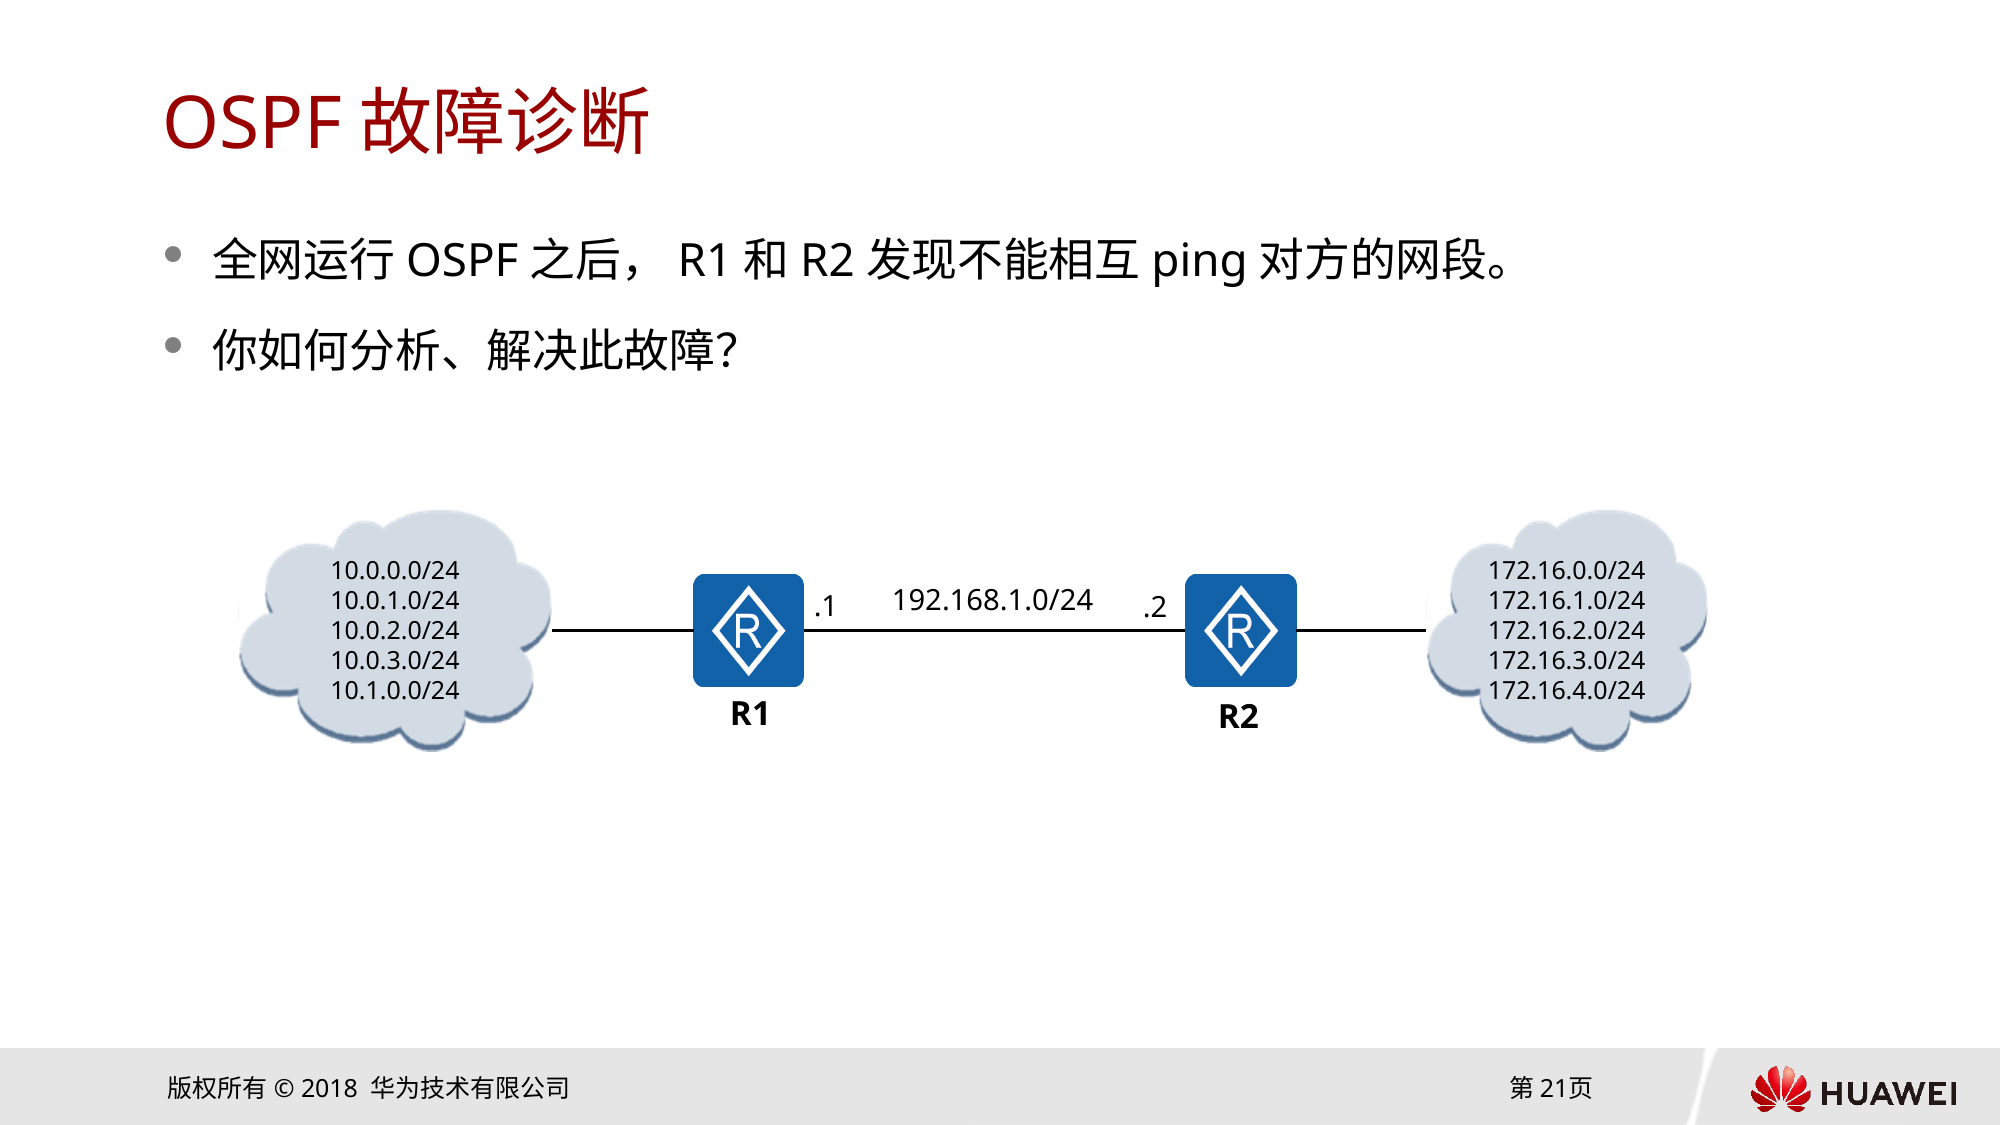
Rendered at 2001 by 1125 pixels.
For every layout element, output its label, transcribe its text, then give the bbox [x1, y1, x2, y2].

text_box R2 [1184, 693, 1292, 739]
text_box R1 [696, 693, 805, 737]
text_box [1425, 509, 1708, 752]
picture [1185, 573, 1297, 687]
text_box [234, 511, 696, 759]
picture [693, 573, 805, 687]
text_box 192.168.1.0/24 [876, 574, 1129, 629]
text_box .2 [1129, 580, 1180, 629]
picture [0, 1048, 2000, 1125]
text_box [1292, 511, 1711, 759]
list 全网运行OSPF之后，R1和R2发现不能相互ping对方的网段。 你如何分析、解决此故障？ [149, 202, 1883, 971]
text_box .1 [809, 579, 876, 629]
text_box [237, 509, 553, 752]
title OSPF故障诊断 [149, 47, 1883, 191]
